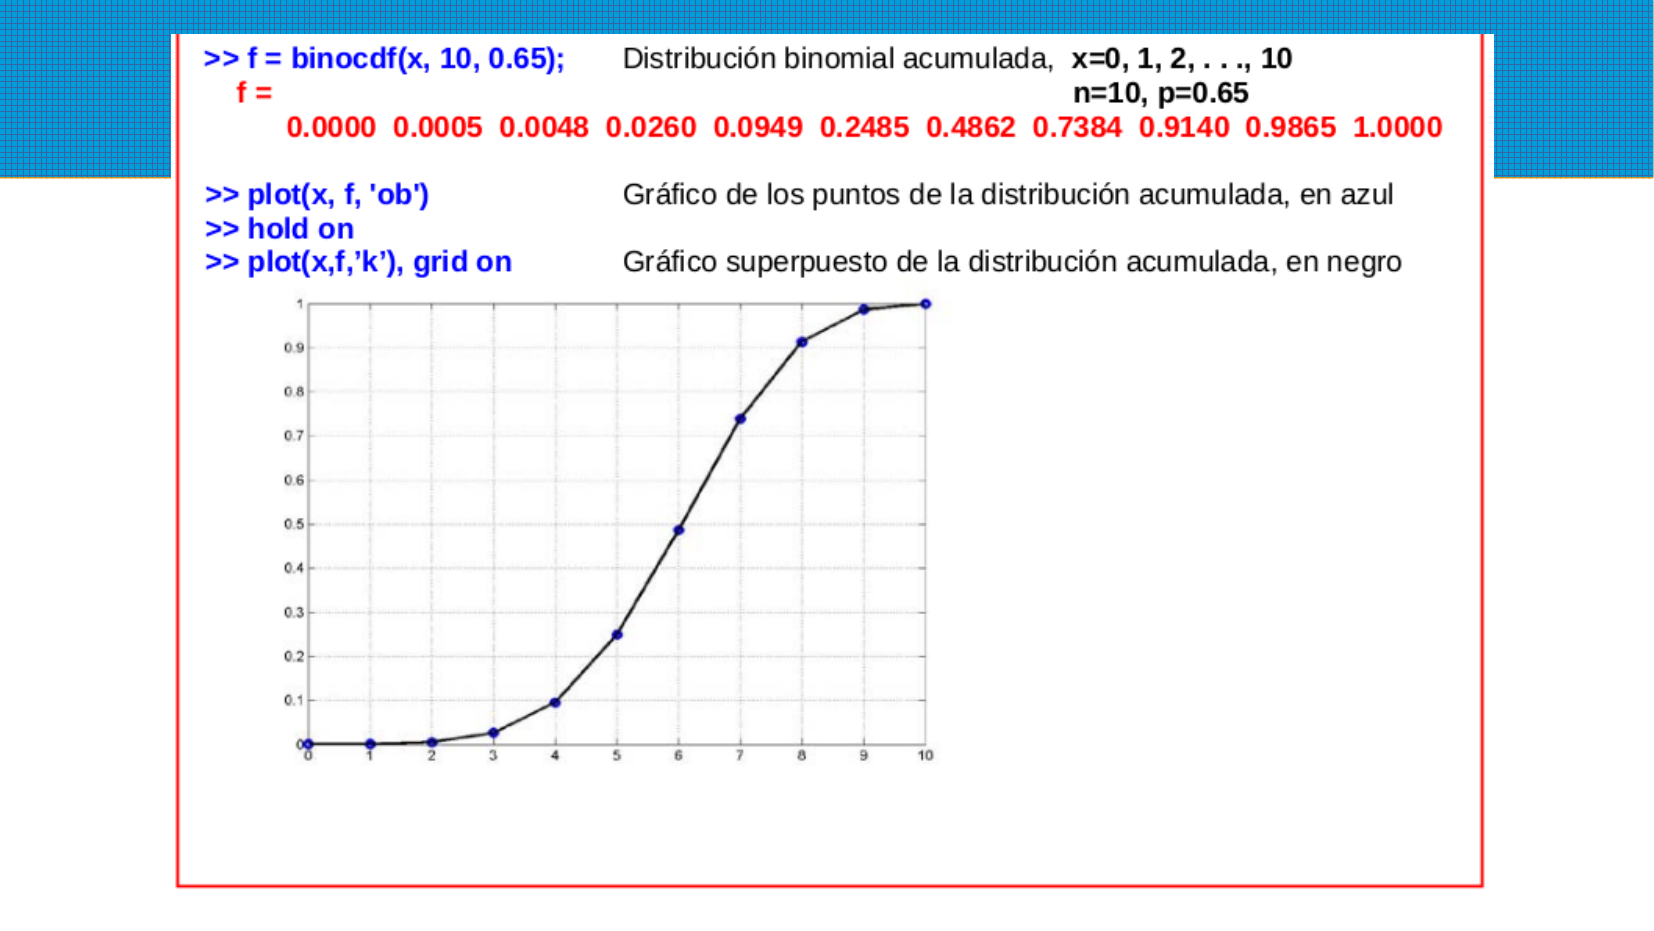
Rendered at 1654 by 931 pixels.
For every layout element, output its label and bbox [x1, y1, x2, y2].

text_box [82, 14, 1571, 171]
picture [0, 35, 1654, 931]
